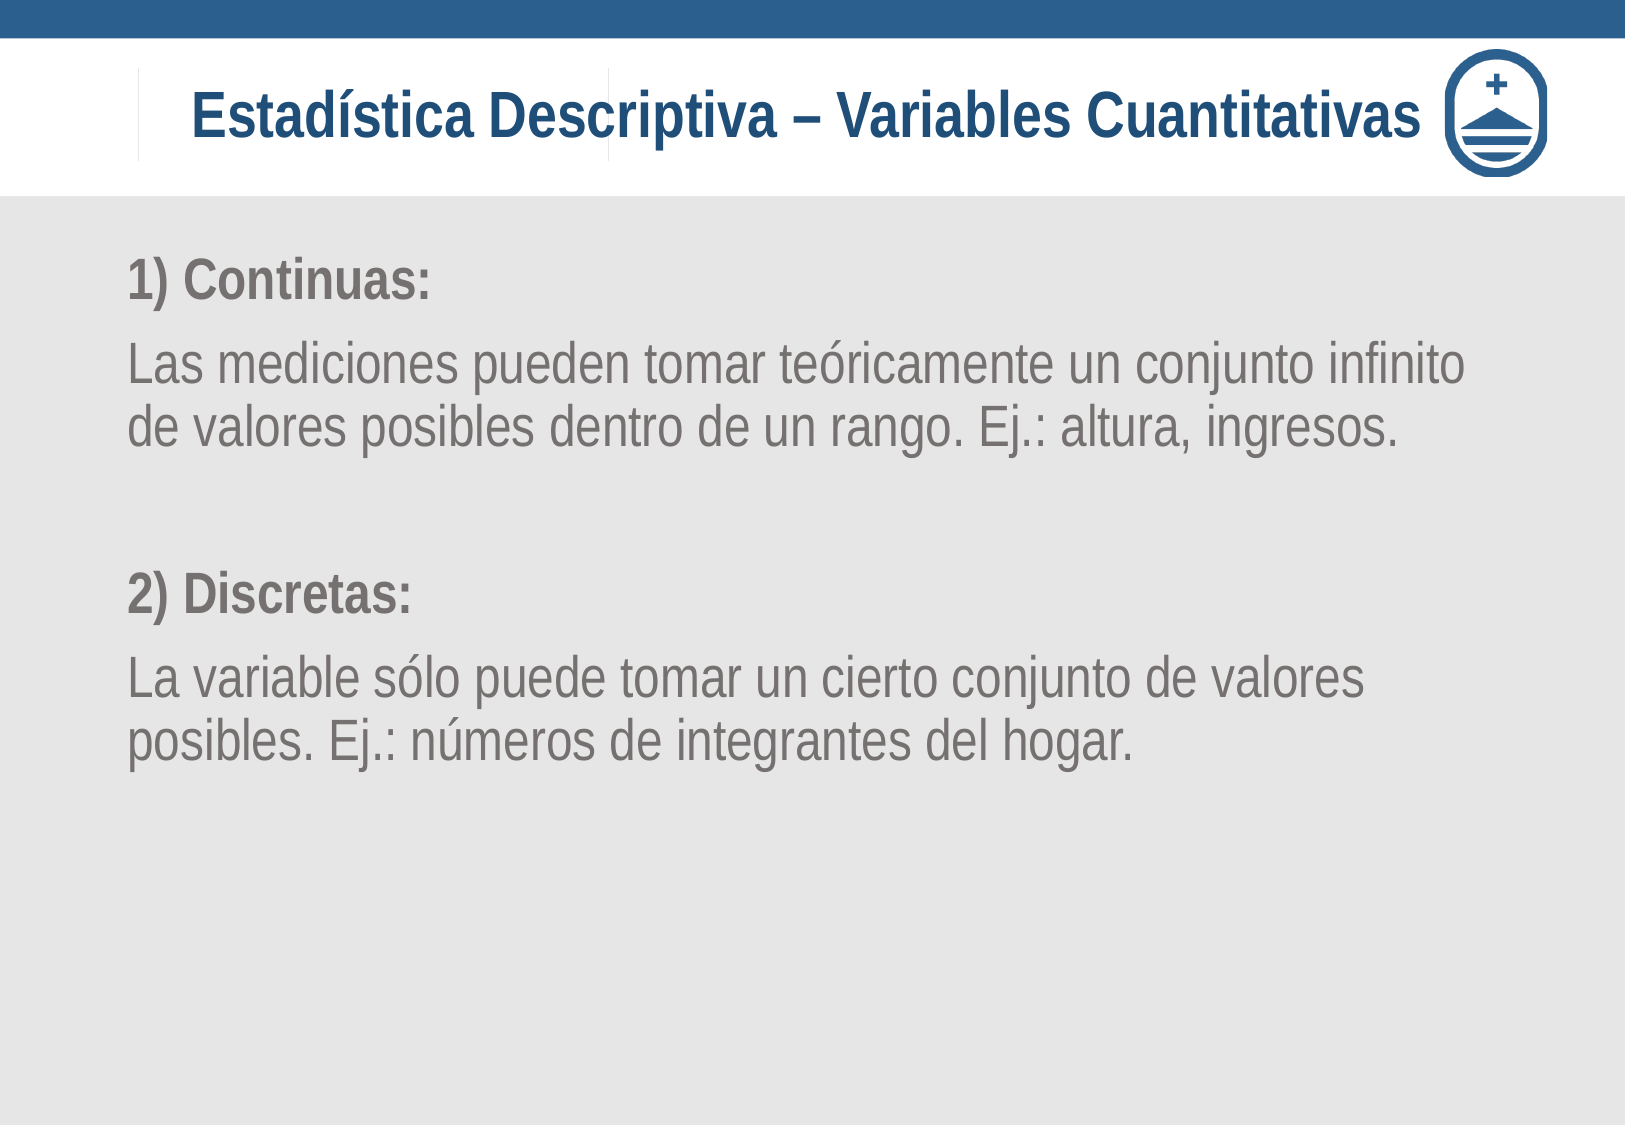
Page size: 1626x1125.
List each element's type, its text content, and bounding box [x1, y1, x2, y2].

list 1) Continuas: Las mediciones pueden tomar teóricamente un conjunto infinito de valores posibles dentro de un rango. Ej.: altura, ingresos. 2) Discretas: La variable sólo puede tomar un cierto conjunto de valores posibles. Ej.: números de integrantes del hogar. [112, 241, 1503, 967]
title Estadística Descriptiva – Variables Cuantitativas [176, 73, 1503, 160]
